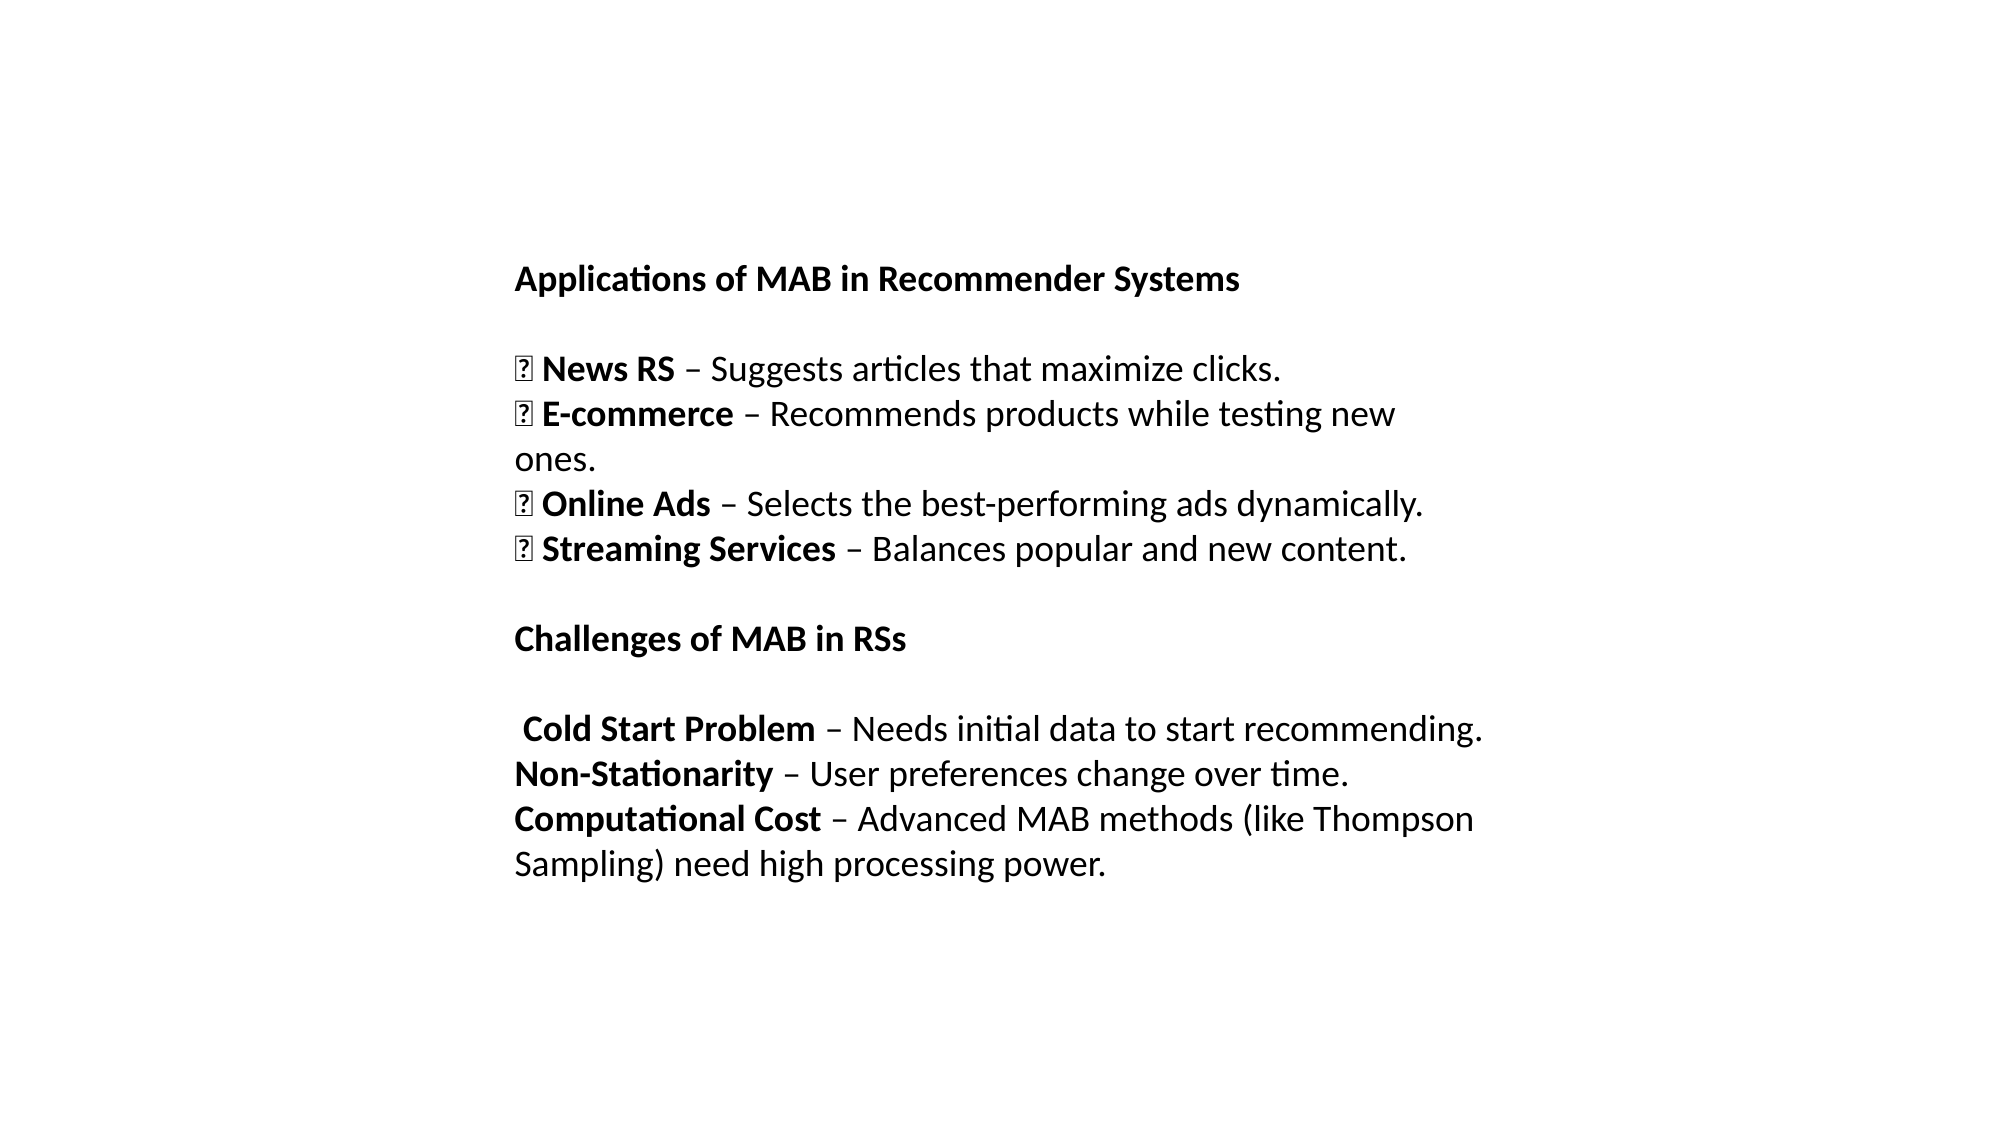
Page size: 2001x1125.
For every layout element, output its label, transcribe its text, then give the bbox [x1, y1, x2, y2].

text_box Applications of MAB in Recommender Systems 🔹 News RS – Suggests articles that maximize clicks. 🔹 E-commerce – Recommends products while testing new ones. 🔹 Online Ads – Selects the best-performing ads dynamically. 🔹 Streaming Services – Balances popular and new content. Challenges of MAB in RSs Cold Start Problem – Needs initial data to start recommending. Non-Stationarity – User preferences change over time. Computational Cost – Advanced MAB methods (like Thompson Sampling) need high processing power. [499, 246, 1501, 937]
